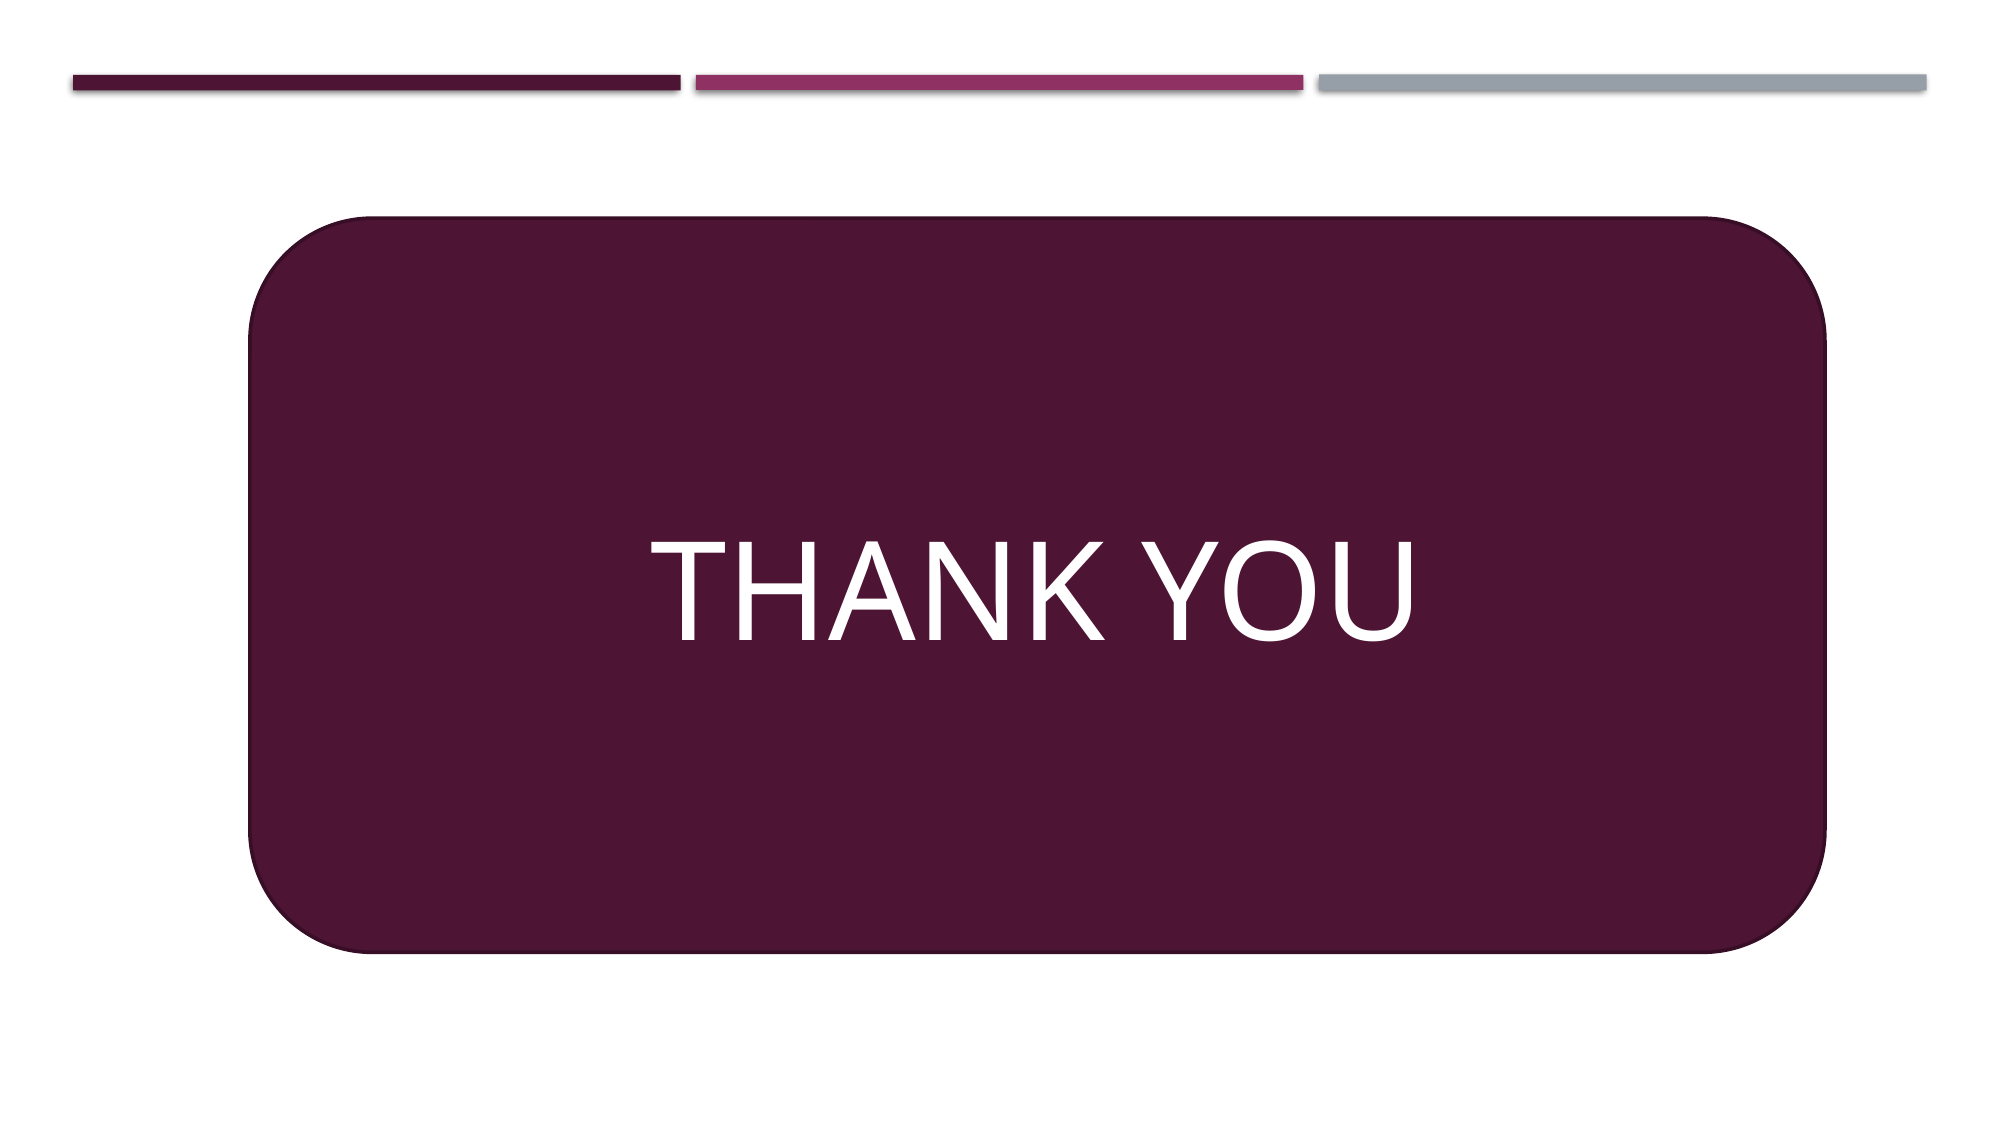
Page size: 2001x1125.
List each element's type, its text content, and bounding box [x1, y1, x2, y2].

text_box THANK YOU [248, 216, 1827, 955]
